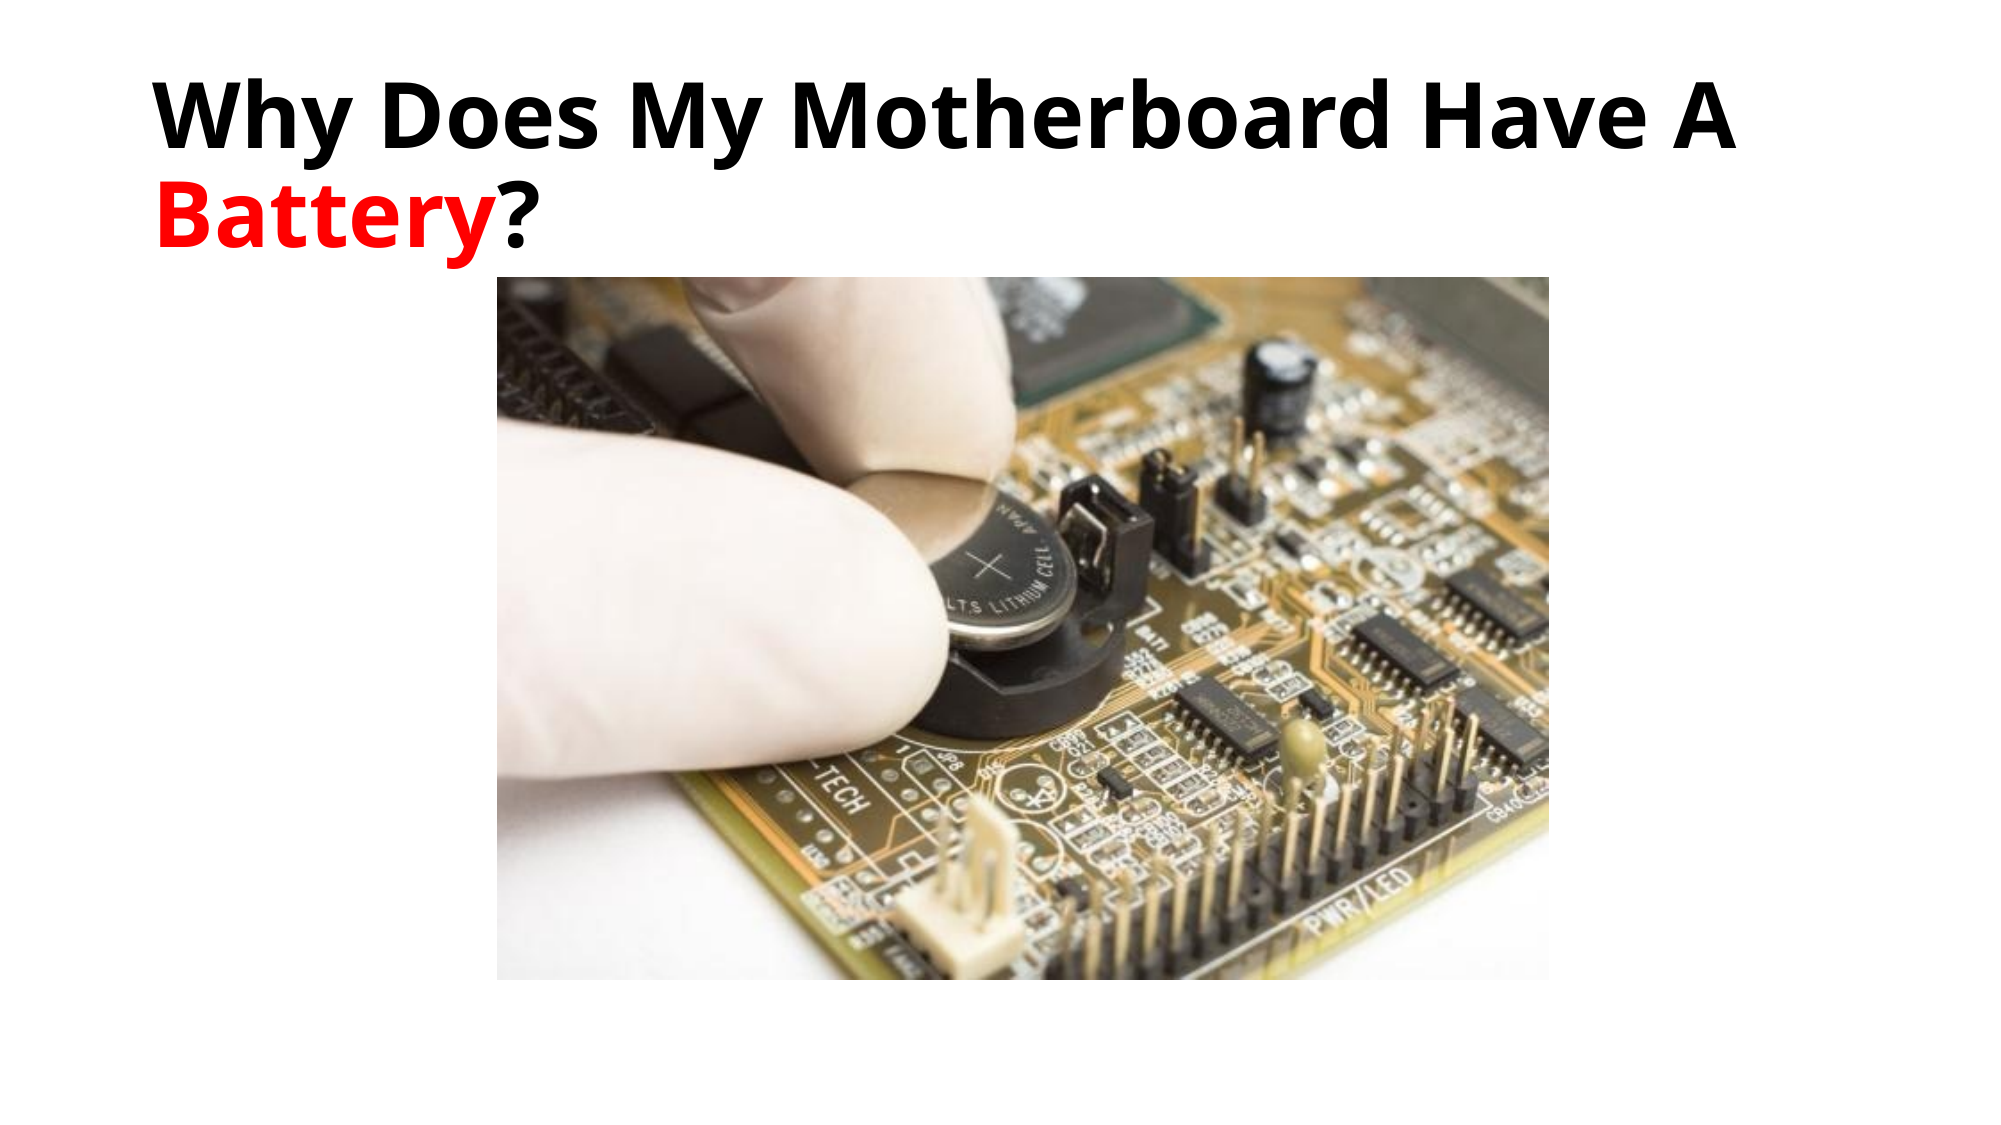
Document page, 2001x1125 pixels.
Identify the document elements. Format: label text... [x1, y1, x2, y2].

title Why Does My Motherboard Have A Battery? [137, 59, 1863, 278]
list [497, 277, 1549, 980]
